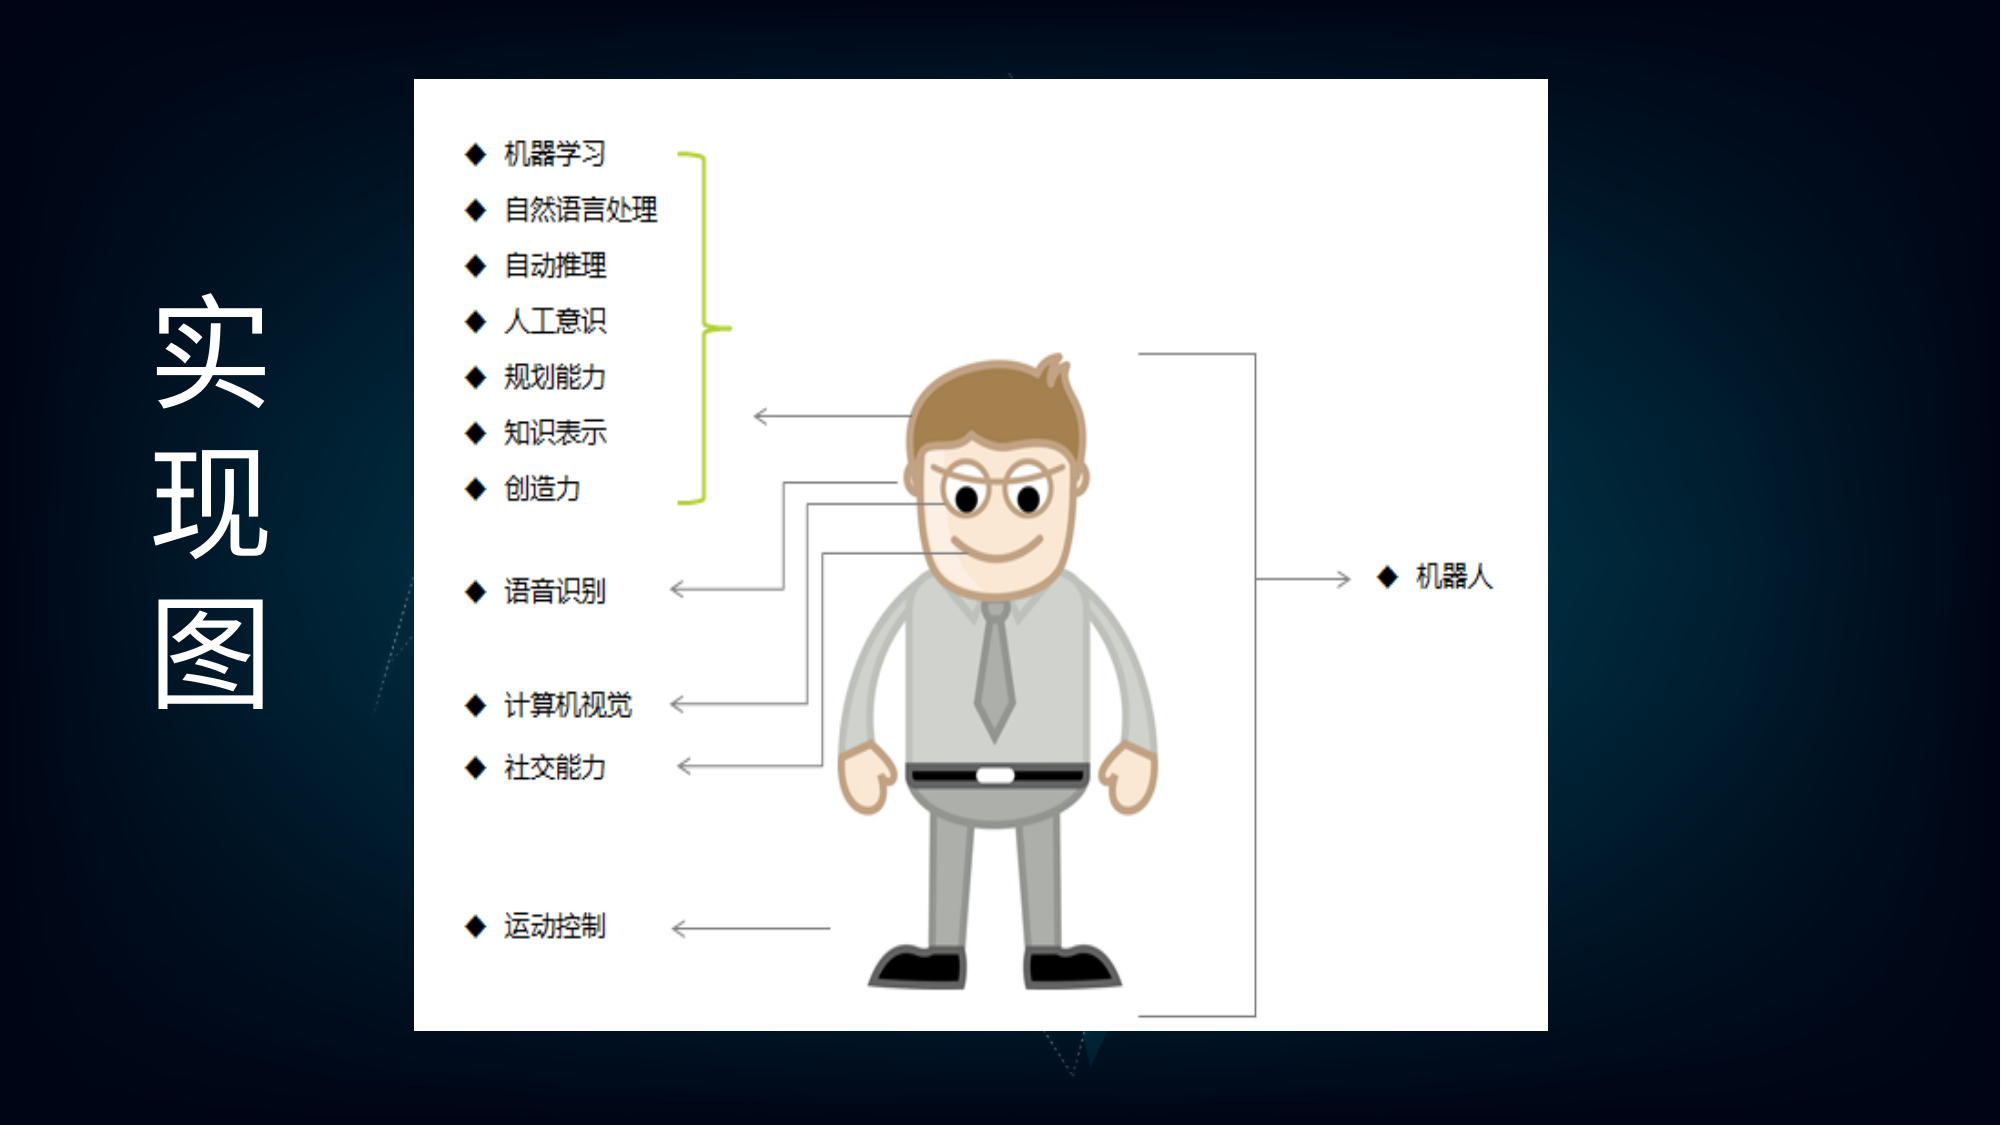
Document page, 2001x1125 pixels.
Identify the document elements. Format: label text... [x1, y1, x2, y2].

text_box 实现图 [133, 267, 186, 733]
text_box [415, 1031, 1541, 1045]
picture [0, 0, 2000, 1125]
